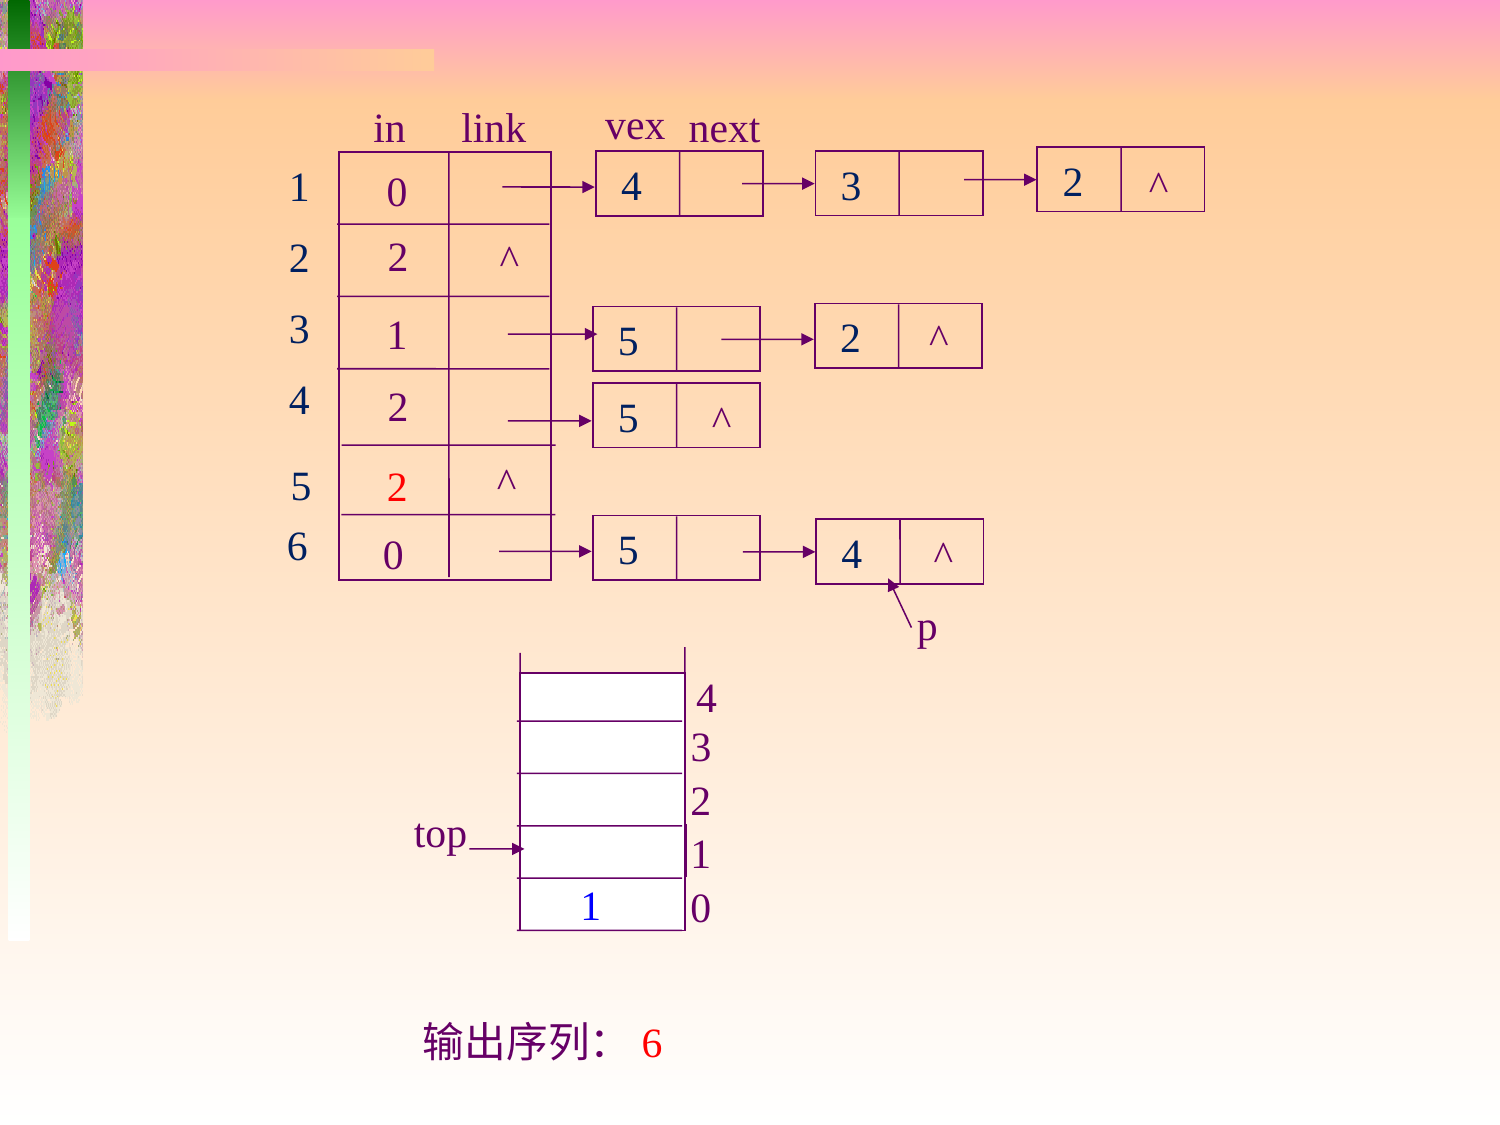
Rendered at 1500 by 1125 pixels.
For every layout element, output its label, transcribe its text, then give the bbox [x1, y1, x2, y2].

picture [29, 0, 83, 50]
picture [0, 71, 9, 821]
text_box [888, 578, 954, 657]
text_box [516, 647, 750, 939]
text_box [399, 798, 525, 864]
picture [0, 0, 9, 50]
text_box 输出序列：6 [408, 1008, 678, 1074]
picture [29, 71, 83, 821]
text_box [271, 90, 1205, 586]
